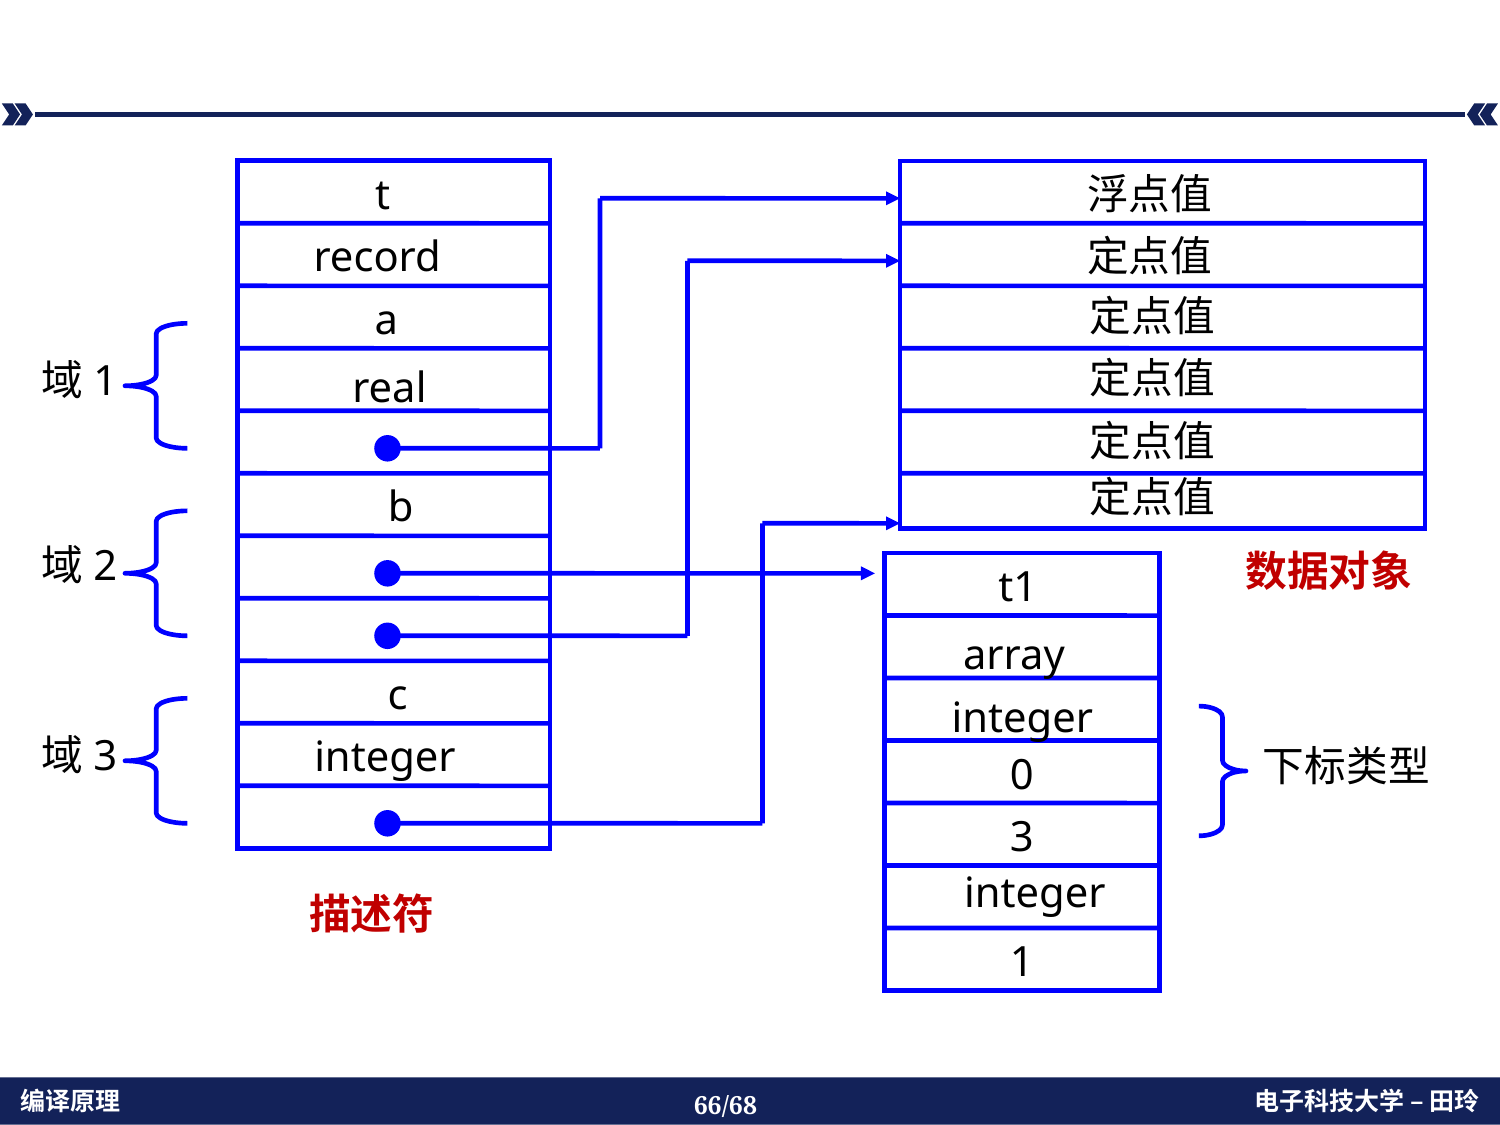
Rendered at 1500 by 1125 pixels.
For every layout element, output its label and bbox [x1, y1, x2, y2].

text_box [29, 160, 1425, 994]
